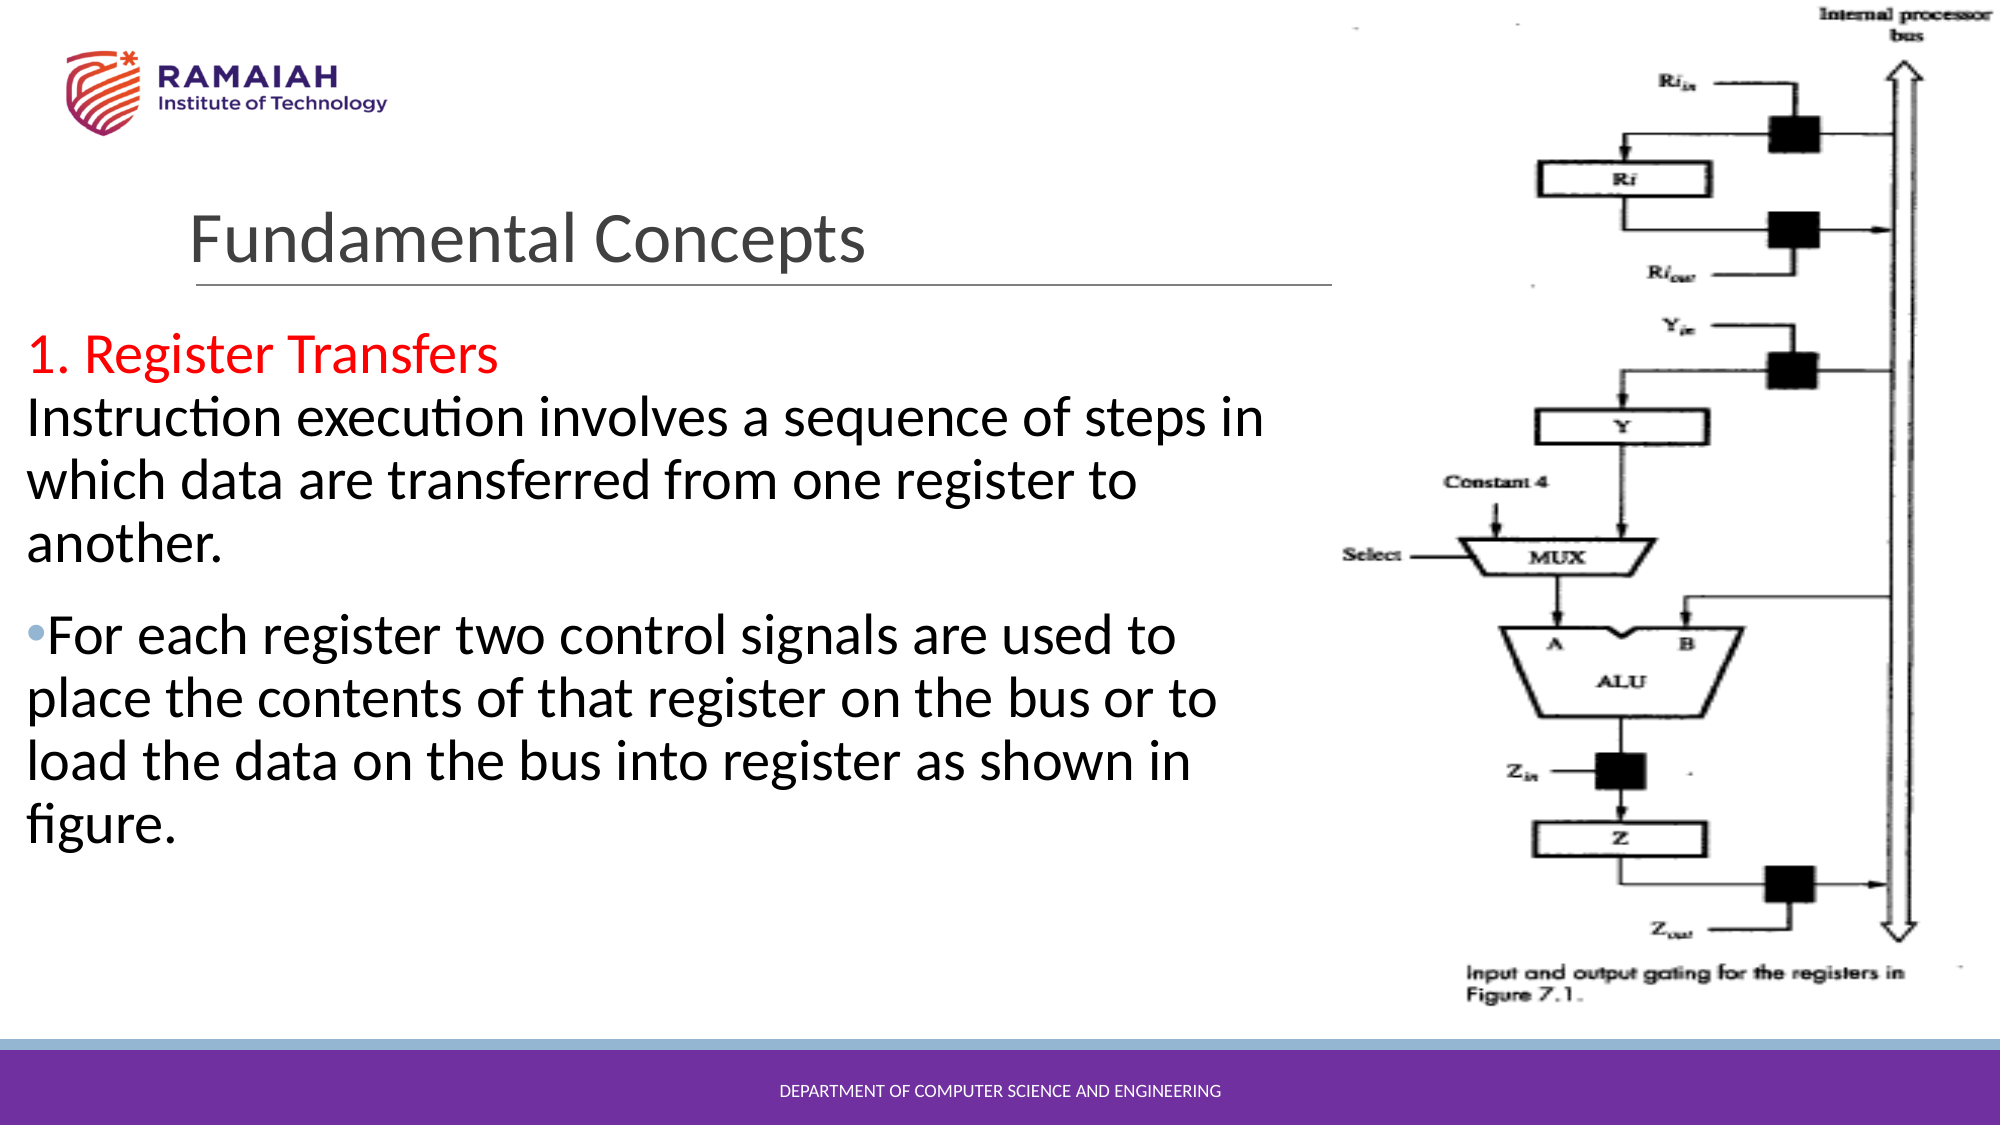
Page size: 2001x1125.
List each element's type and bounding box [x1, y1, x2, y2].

picture [1332, 0, 2000, 1036]
text_box [604, 1059, 1396, 1120]
list [26, 316, 1309, 1017]
title [174, 46, 1332, 285]
picture [28, 5, 429, 166]
